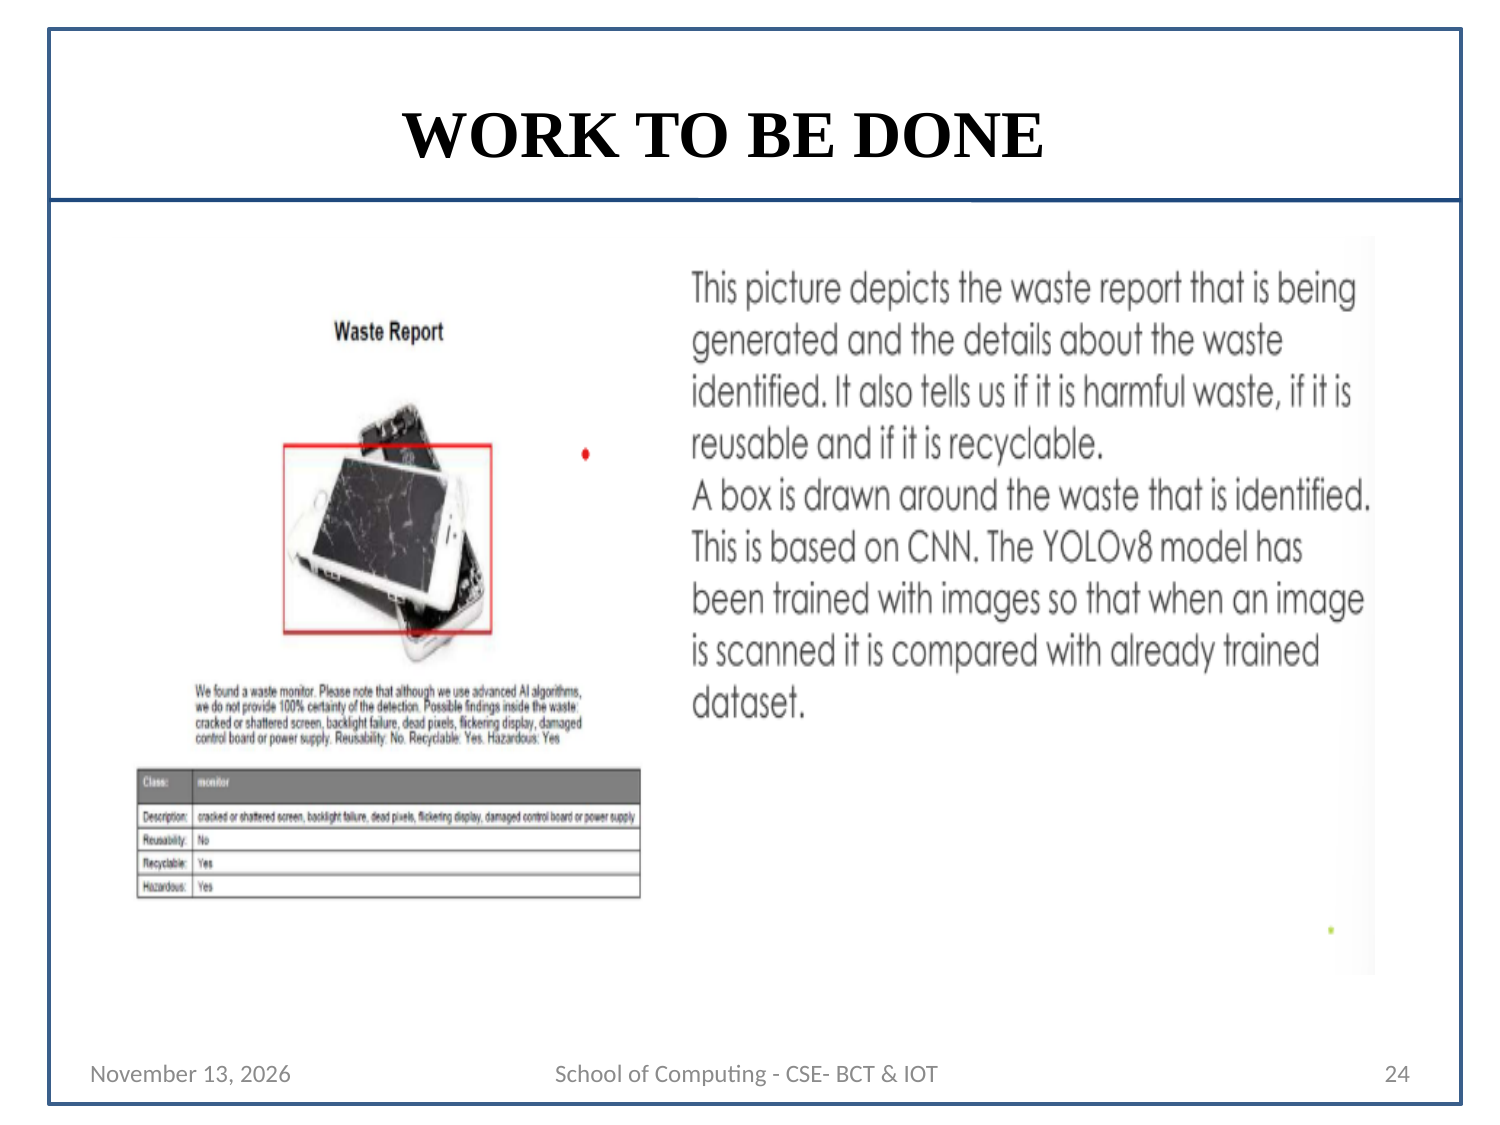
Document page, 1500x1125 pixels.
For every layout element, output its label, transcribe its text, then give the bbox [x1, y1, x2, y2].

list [112, 236, 1376, 976]
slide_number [75, 1042, 425, 1103]
footer School of Computing - CSE- BCT & IOT [512, 1042, 988, 1103]
slide_number 24 [1074, 1042, 1425, 1103]
title WORK TO BE DONE [49, 37, 1399, 225]
